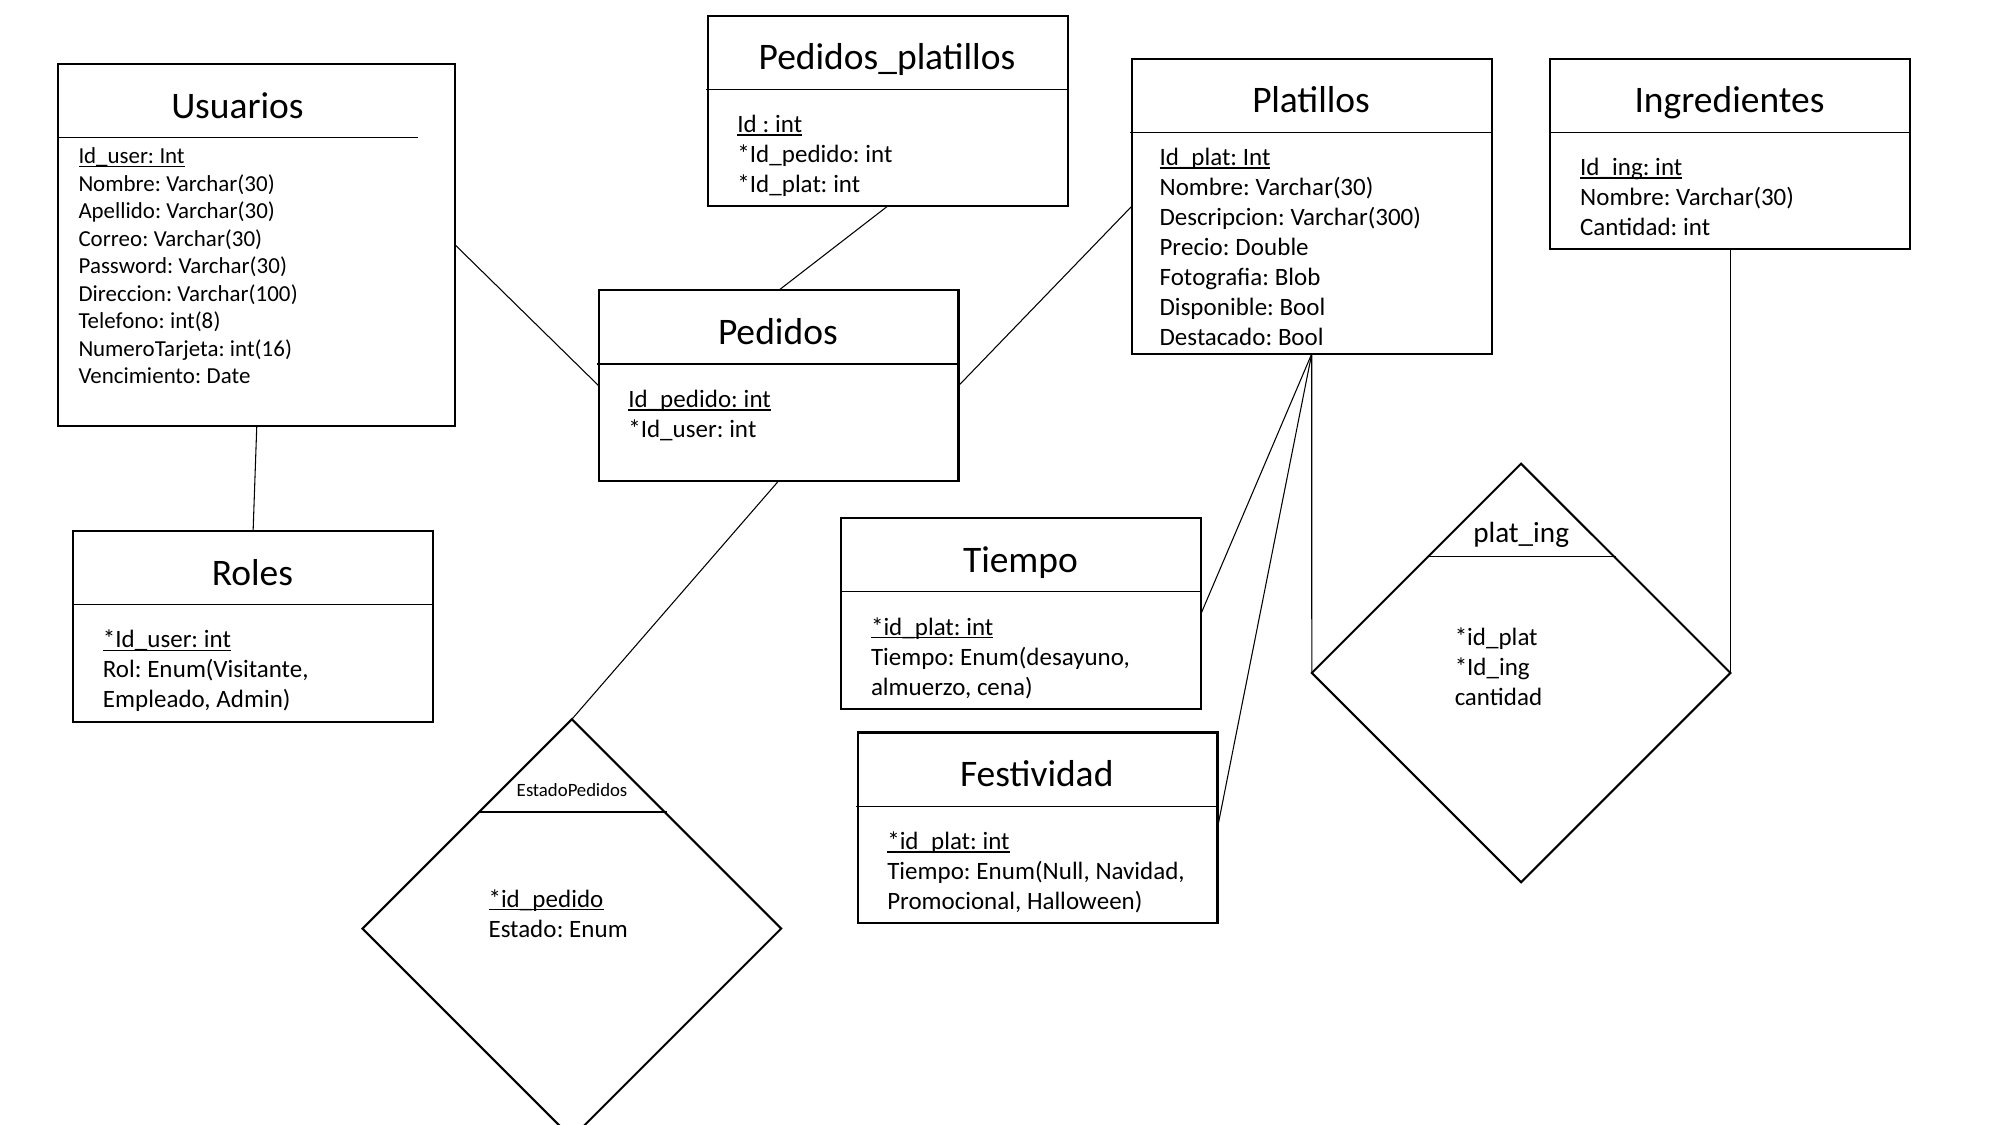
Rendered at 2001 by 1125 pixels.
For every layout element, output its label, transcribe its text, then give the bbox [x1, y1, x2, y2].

text_box Usuarios [73, 73, 402, 133]
text_box [1131, 58, 1493, 355]
text_box [72, 530, 434, 604]
text_box [840, 592, 1202, 710]
text_box plat_ing [1453, 505, 1589, 556]
text_box [361, 789, 783, 1125]
text_box EstadoPedidos [499, 770, 644, 808]
text_box *Id_user: int Rol: Enum(Visitante, Empleado, Admin) [88, 615, 417, 721]
text_box [1549, 133, 1911, 250]
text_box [455, 245, 599, 386]
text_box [571, 480, 779, 720]
text_box *id_plat: int Tiempo: Enum(desayuno, almuerzo, cena) [856, 602, 1185, 708]
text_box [778, 206, 888, 291]
text_box Id_pedido: int *Id_user: int [613, 374, 943, 450]
text_box Id_plat: Int Nombre: Varchar(30) Descripcion: Varchar(300) Precio: Double Fotografia: Blob Disponible: Bool Destacado: Bool [1144, 133, 1474, 358]
text_box Id_ing: int Nombre: Varchar(30) Cantidad: int [1565, 143, 1895, 248]
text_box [1217, 353, 1312, 828]
text_box [57, 63, 456, 427]
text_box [958, 206, 1132, 386]
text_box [253, 426, 257, 532]
text_box [840, 517, 1201, 591]
text_box [599, 289, 958, 363]
text_box *id_pedido Estado: Enum [473, 874, 695, 950]
text_box Pedidos_platillos [722, 24, 1052, 85]
text_box [598, 365, 960, 482]
text_box [1312, 530, 1732, 884]
text_box [72, 605, 434, 723]
text_box Id_user: Int Nombre: Varchar(30) Apellido: Varchar(30) Correo: Varchar(30) Password: Varchar(30) Direccion: Varchar(100) Telefono: int(8) NumeroTarjeta: int(16) Vencimiento: Date [63, 133, 429, 396]
text_box Id : int *Id_pedido: int *Id_plat: int [722, 100, 1052, 205]
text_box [1201, 353, 1217, 614]
text_box [1549, 58, 1911, 132]
text_box *id_plat *Id_ing cantidad [1440, 613, 1661, 718]
text_box [857, 807, 1219, 924]
text_box Platillos [1146, 67, 1476, 128]
text_box Festividad [872, 741, 1202, 802]
text_box [1478, 462, 1564, 505]
text_box [519, 718, 625, 770]
text_box Roles [88, 540, 417, 601]
text_box [707, 15, 1069, 207]
text_box Tiempo [856, 527, 1185, 588]
text_box Ingredientes [1565, 67, 1895, 128]
text_box Pedidos [613, 299, 943, 360]
text_box *id_plat: int Tiempo: Enum(Null, Navidad, Promocional, Halloween) [872, 817, 1202, 922]
text_box [857, 731, 1217, 806]
